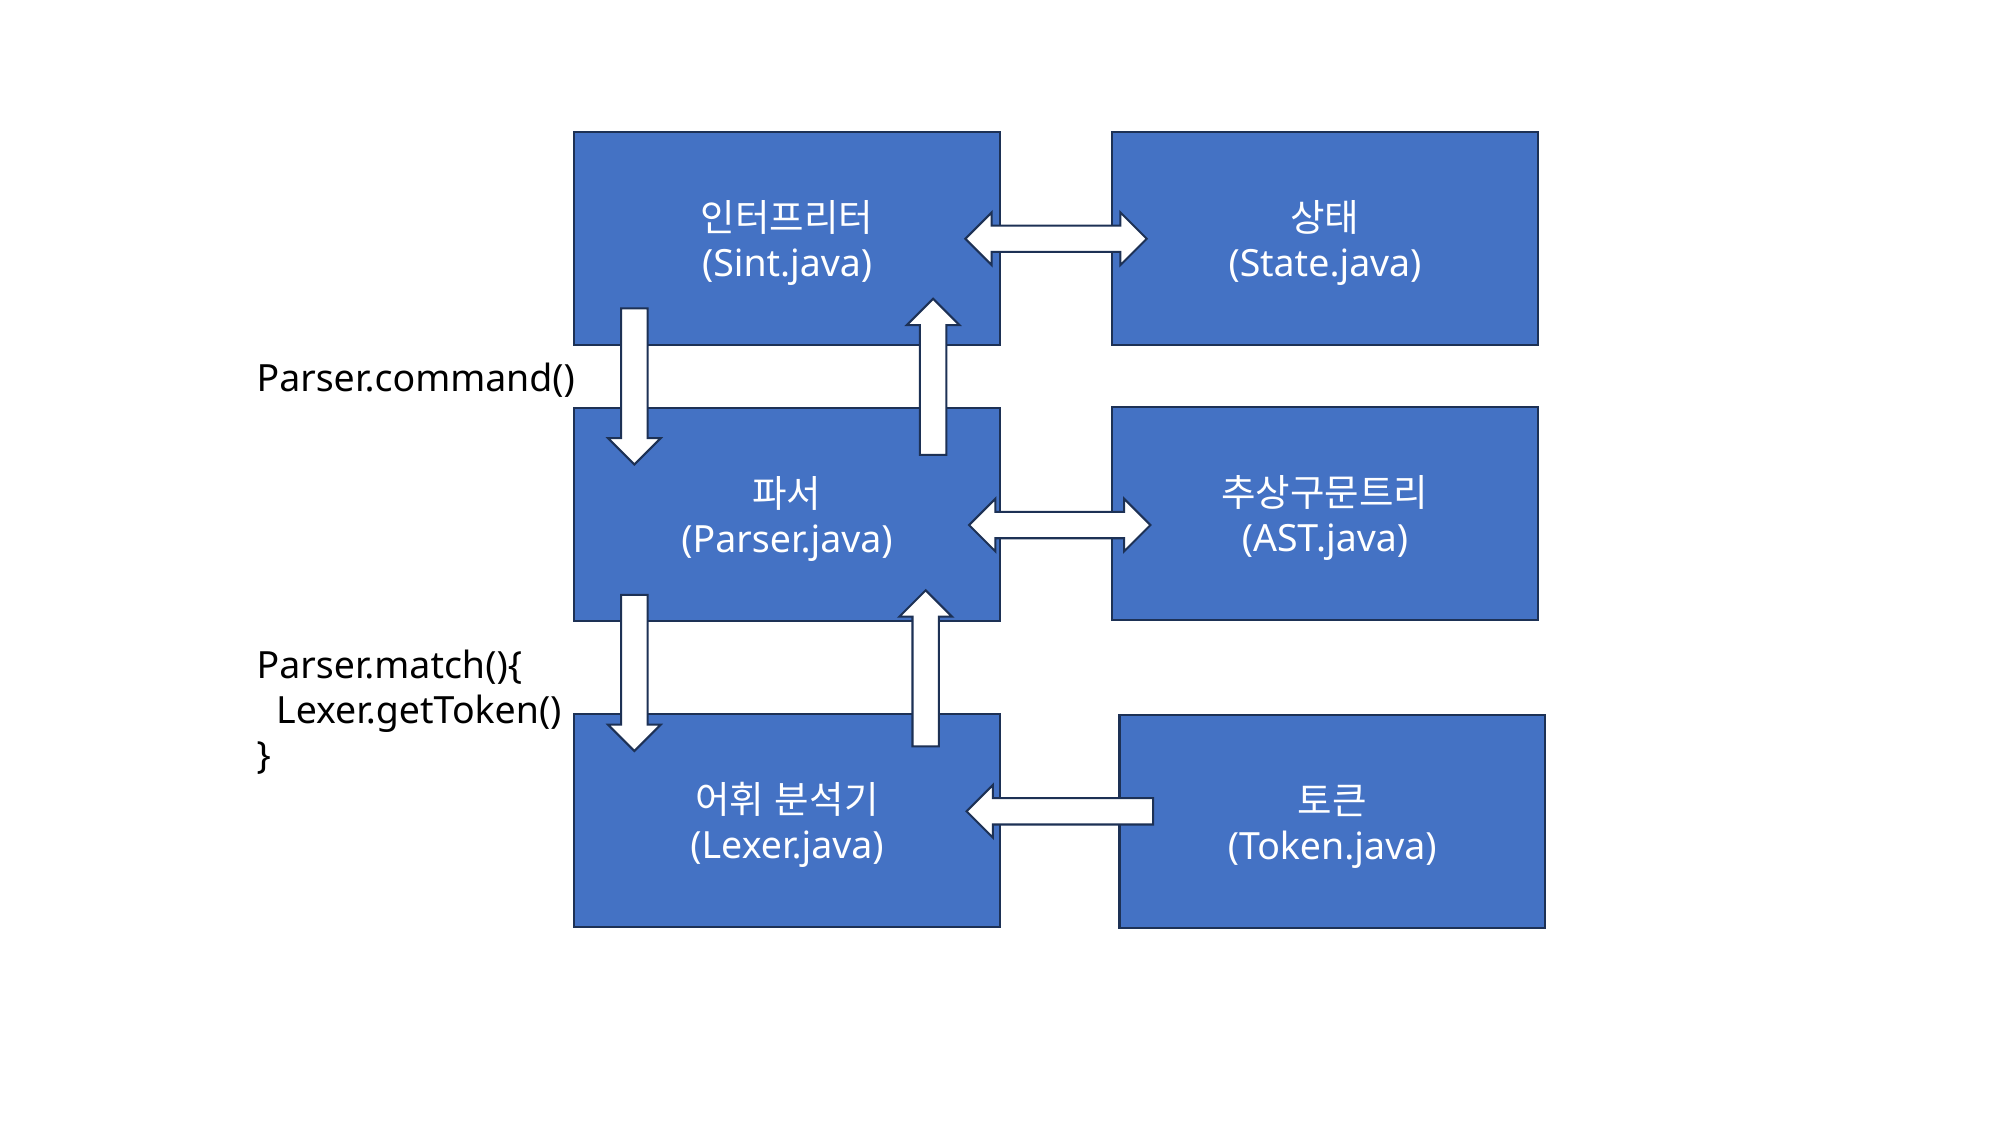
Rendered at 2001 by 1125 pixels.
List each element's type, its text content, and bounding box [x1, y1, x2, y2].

text_box 상태 (State.java) [1111, 131, 1539, 346]
text_box Parser.command() [241, 346, 618, 407]
text_box [967, 496, 1152, 554]
text_box 추상구문트리 (AST.java) [1111, 406, 1539, 621]
text_box 어휘 분석기 (Lexer.java) [573, 713, 1001, 928]
text_box [605, 307, 664, 466]
text_box [620, 593, 649, 633]
text_box [963, 209, 1149, 268]
text_box [965, 782, 1155, 841]
text_box [896, 588, 955, 748]
text_box 토큰 (Token.java) [1118, 714, 1546, 929]
text_box [904, 297, 962, 456]
text_box 파서 (Parser.java) [573, 407, 1001, 622]
text_box 인터프리터 (Sint.java) [573, 131, 1001, 346]
text_box Parser.match(){ Lexer.getToken() } [241, 633, 668, 784]
